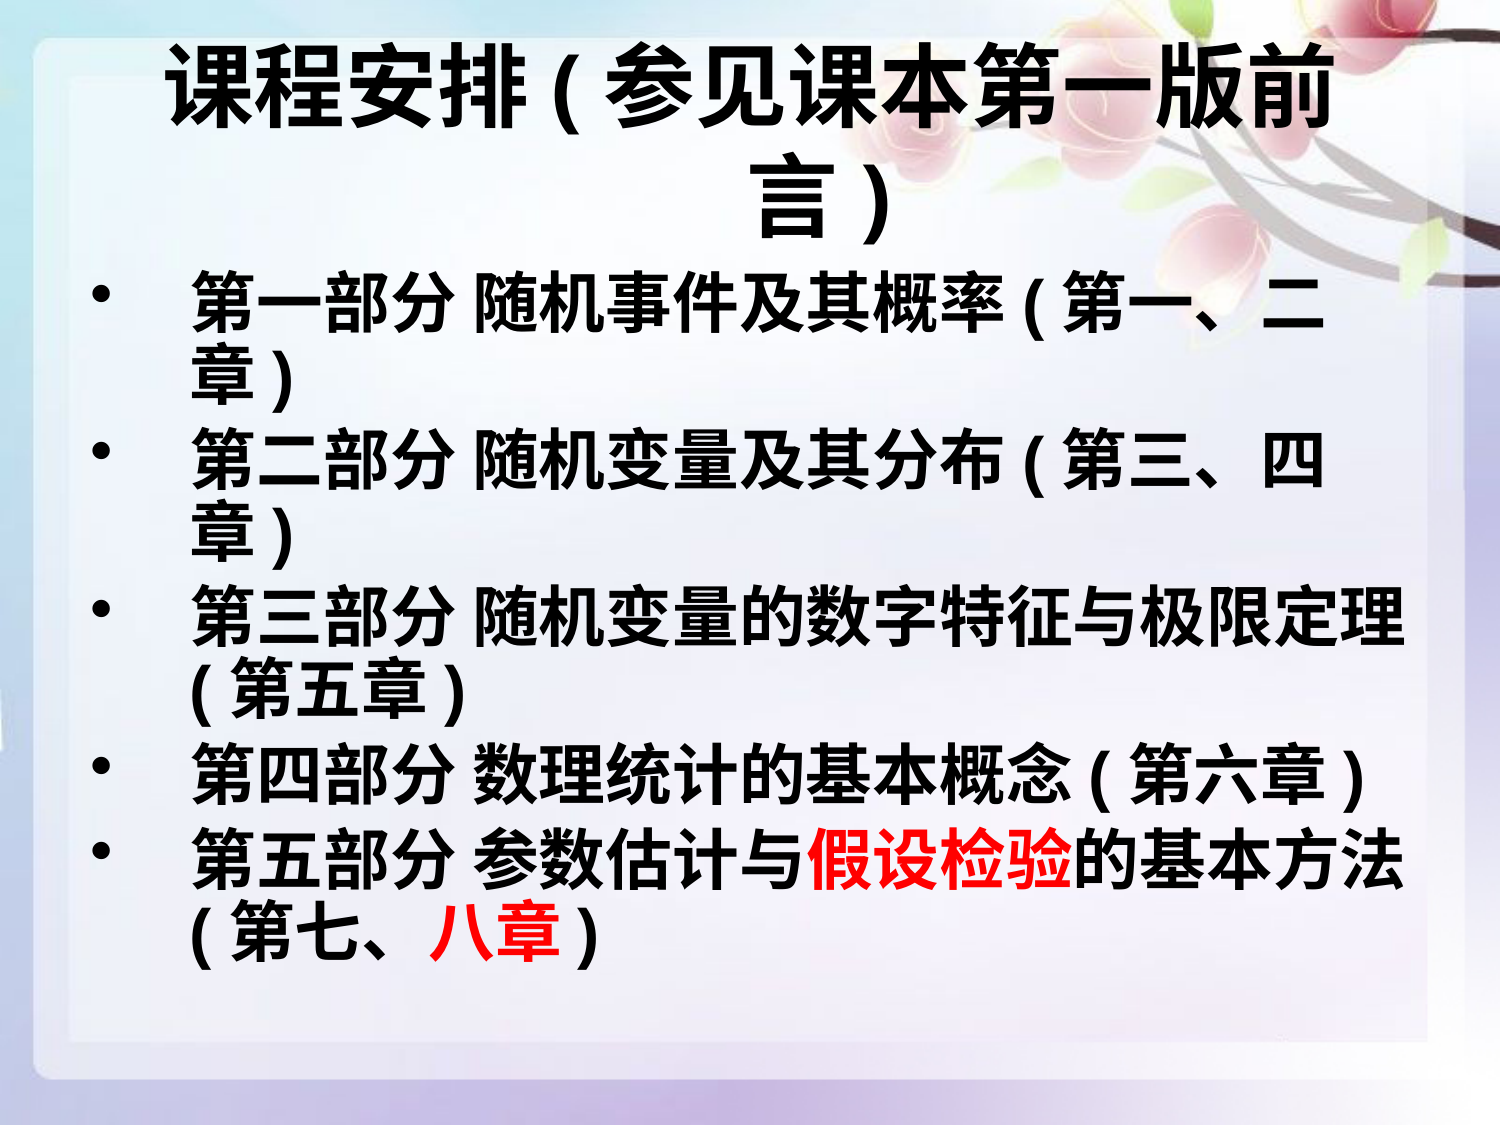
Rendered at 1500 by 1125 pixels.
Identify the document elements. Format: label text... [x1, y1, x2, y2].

picture [0, 0, 1500, 1125]
list 第一部分 随机事件及其概率(第一、二章) 第二部分 随机变量及其分布(第三、四章) 第三部分 随机变量的数字特征与极限定理(第五章) 第四部分 数理统计的基本概念(第六章) 第五部分 参数估计与假设检验的基本方法(第七、八章) [74, 262, 1426, 1006]
title 课程安排(参见课本第一版前言) [74, 44, 1426, 233]
